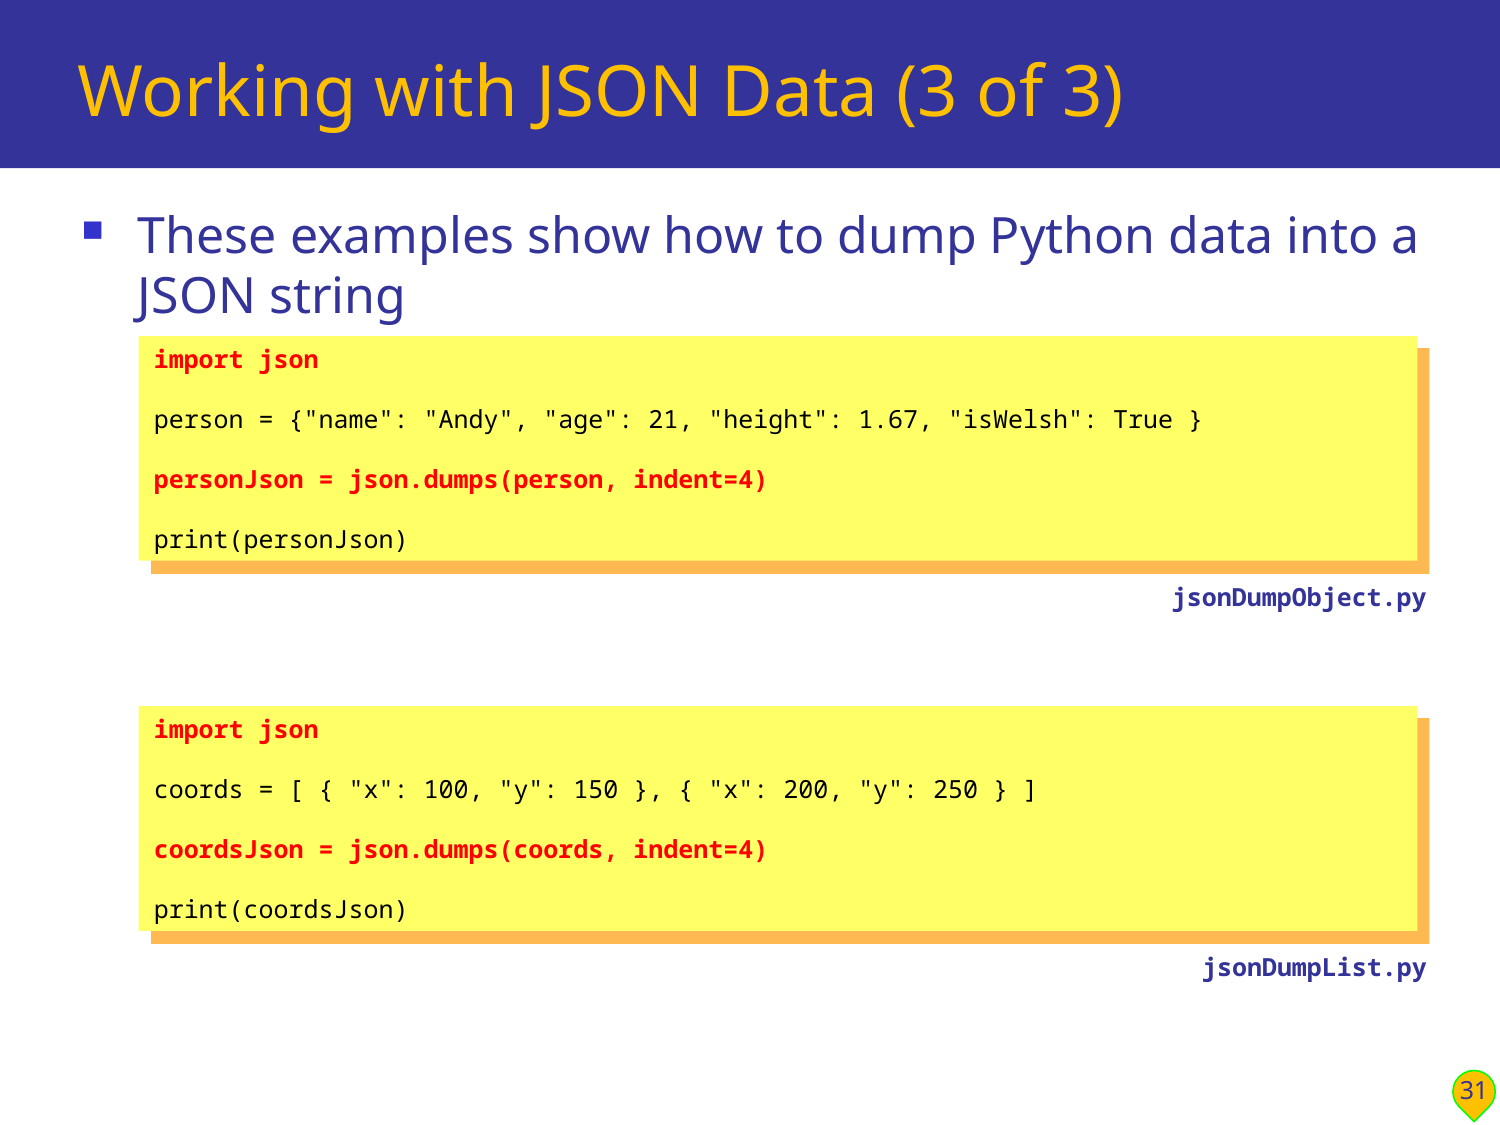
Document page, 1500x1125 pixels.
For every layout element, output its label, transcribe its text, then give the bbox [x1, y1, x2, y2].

list These examples show how to dump Python data into a JSON string [66, 196, 1460, 1007]
title Working with JSON Data (3 of 3) [61, 24, 1465, 139]
text_box jsonDumpObject.py [1156, 574, 1442, 620]
text_box jsonDumpList.py [1187, 944, 1442, 990]
text_box import json person = {"name": "Andy", "age": 21, "height": 1.67, "isWelsh": True } personJson = json.dumps(person, indent=4) print(personJson) [138, 336, 1418, 561]
text_box import json coords = [ { "x": 100, "y": 150 }, { "x": 200, "y": 250 } ] coordsJson = json.dumps(coords, indent=4) print(coordsJson) [138, 706, 1418, 931]
footer 31 [1431, 1040, 1500, 1117]
